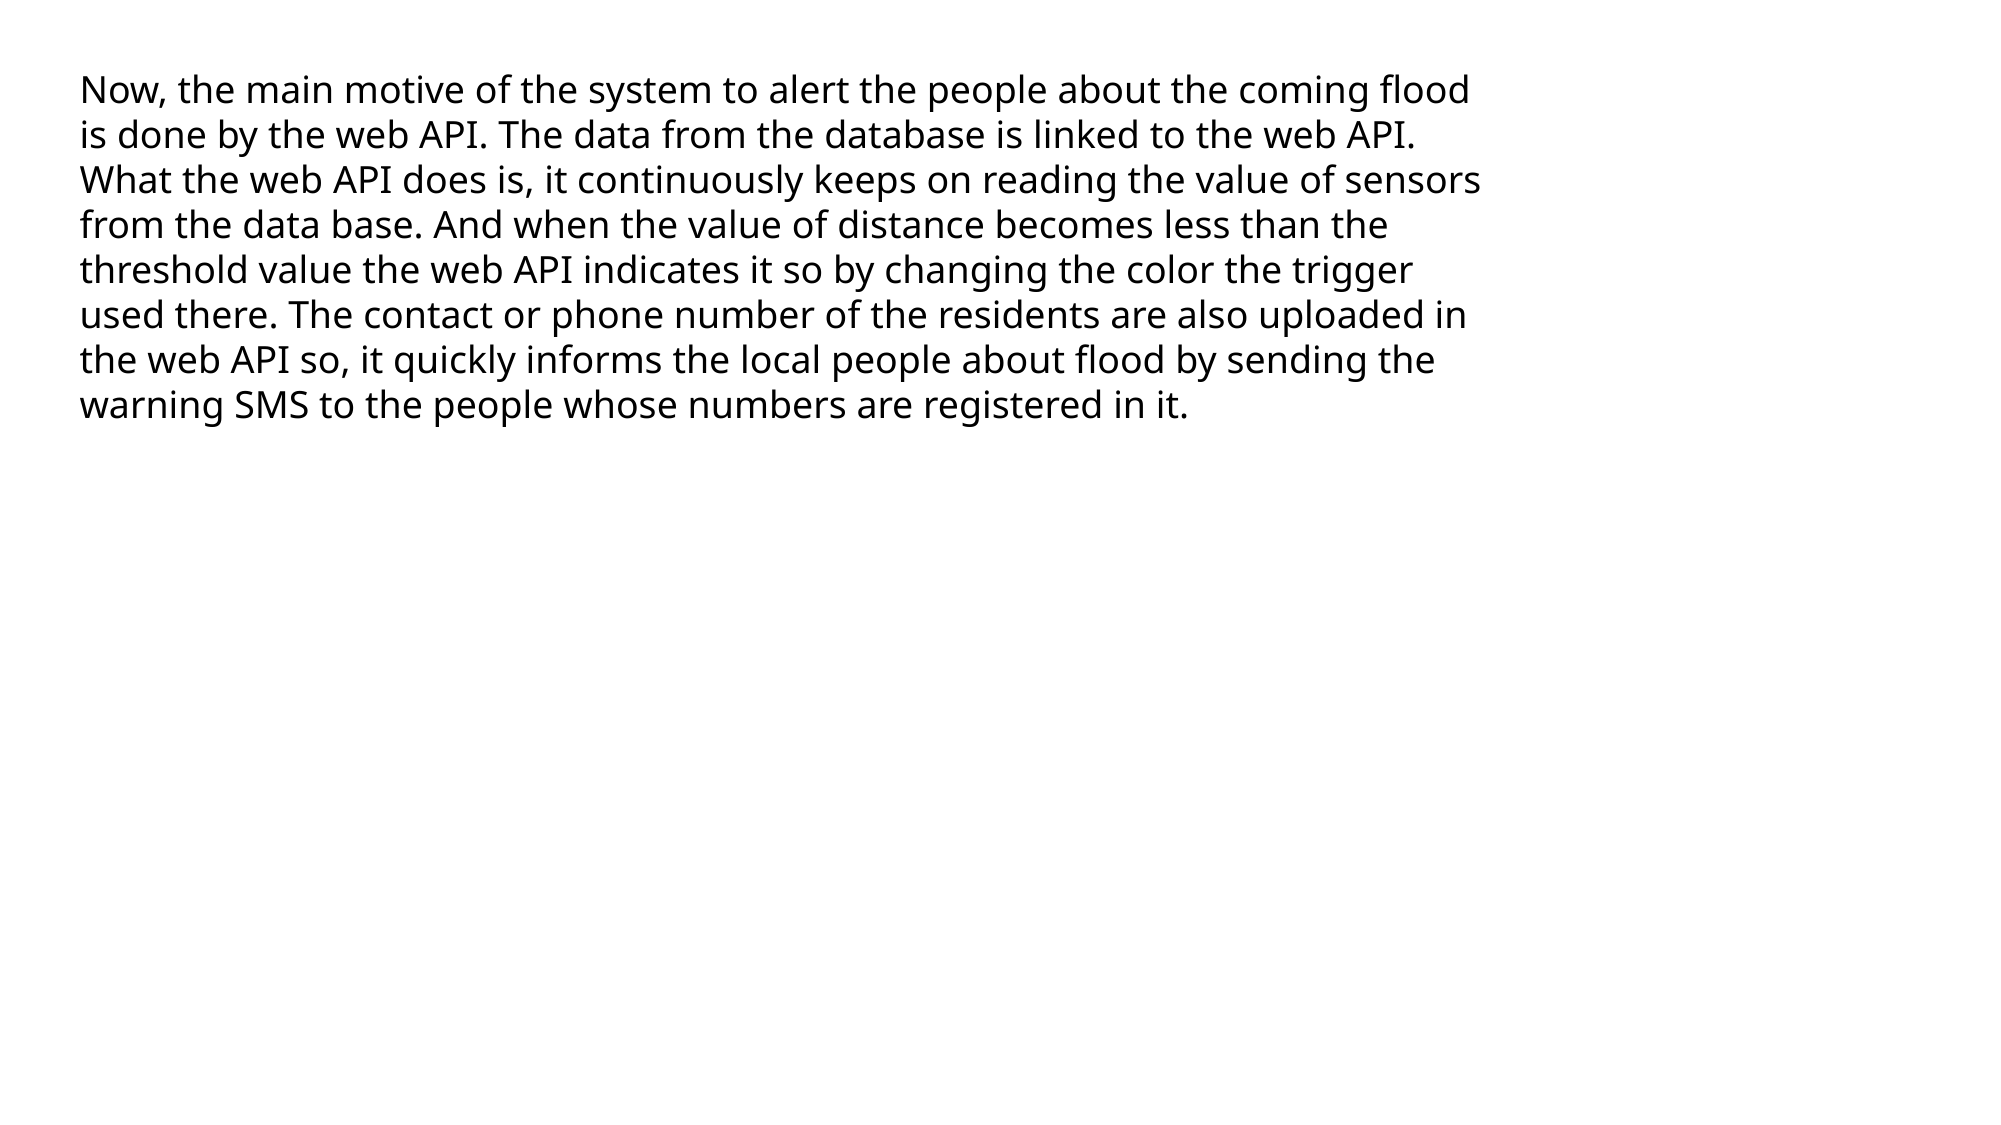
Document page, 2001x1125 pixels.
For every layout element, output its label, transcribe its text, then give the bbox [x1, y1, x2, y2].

text_box Now, the main motive of the system to alert the people about the coming flood is done by the web API. The data from the database is linked to the web API. What the web API does is, it continuously keeps on reading the value of sensors from the data base. And when the value of distance becomes less than the threshold value the web API indicates it so by changing the color the trigger used there. The contact or phone number of the residents are also uploaded in the web API so, it quickly informs the local people about flood by sending the warning SMS to the people whose numbers are registered in it. [64, 58, 1500, 434]
